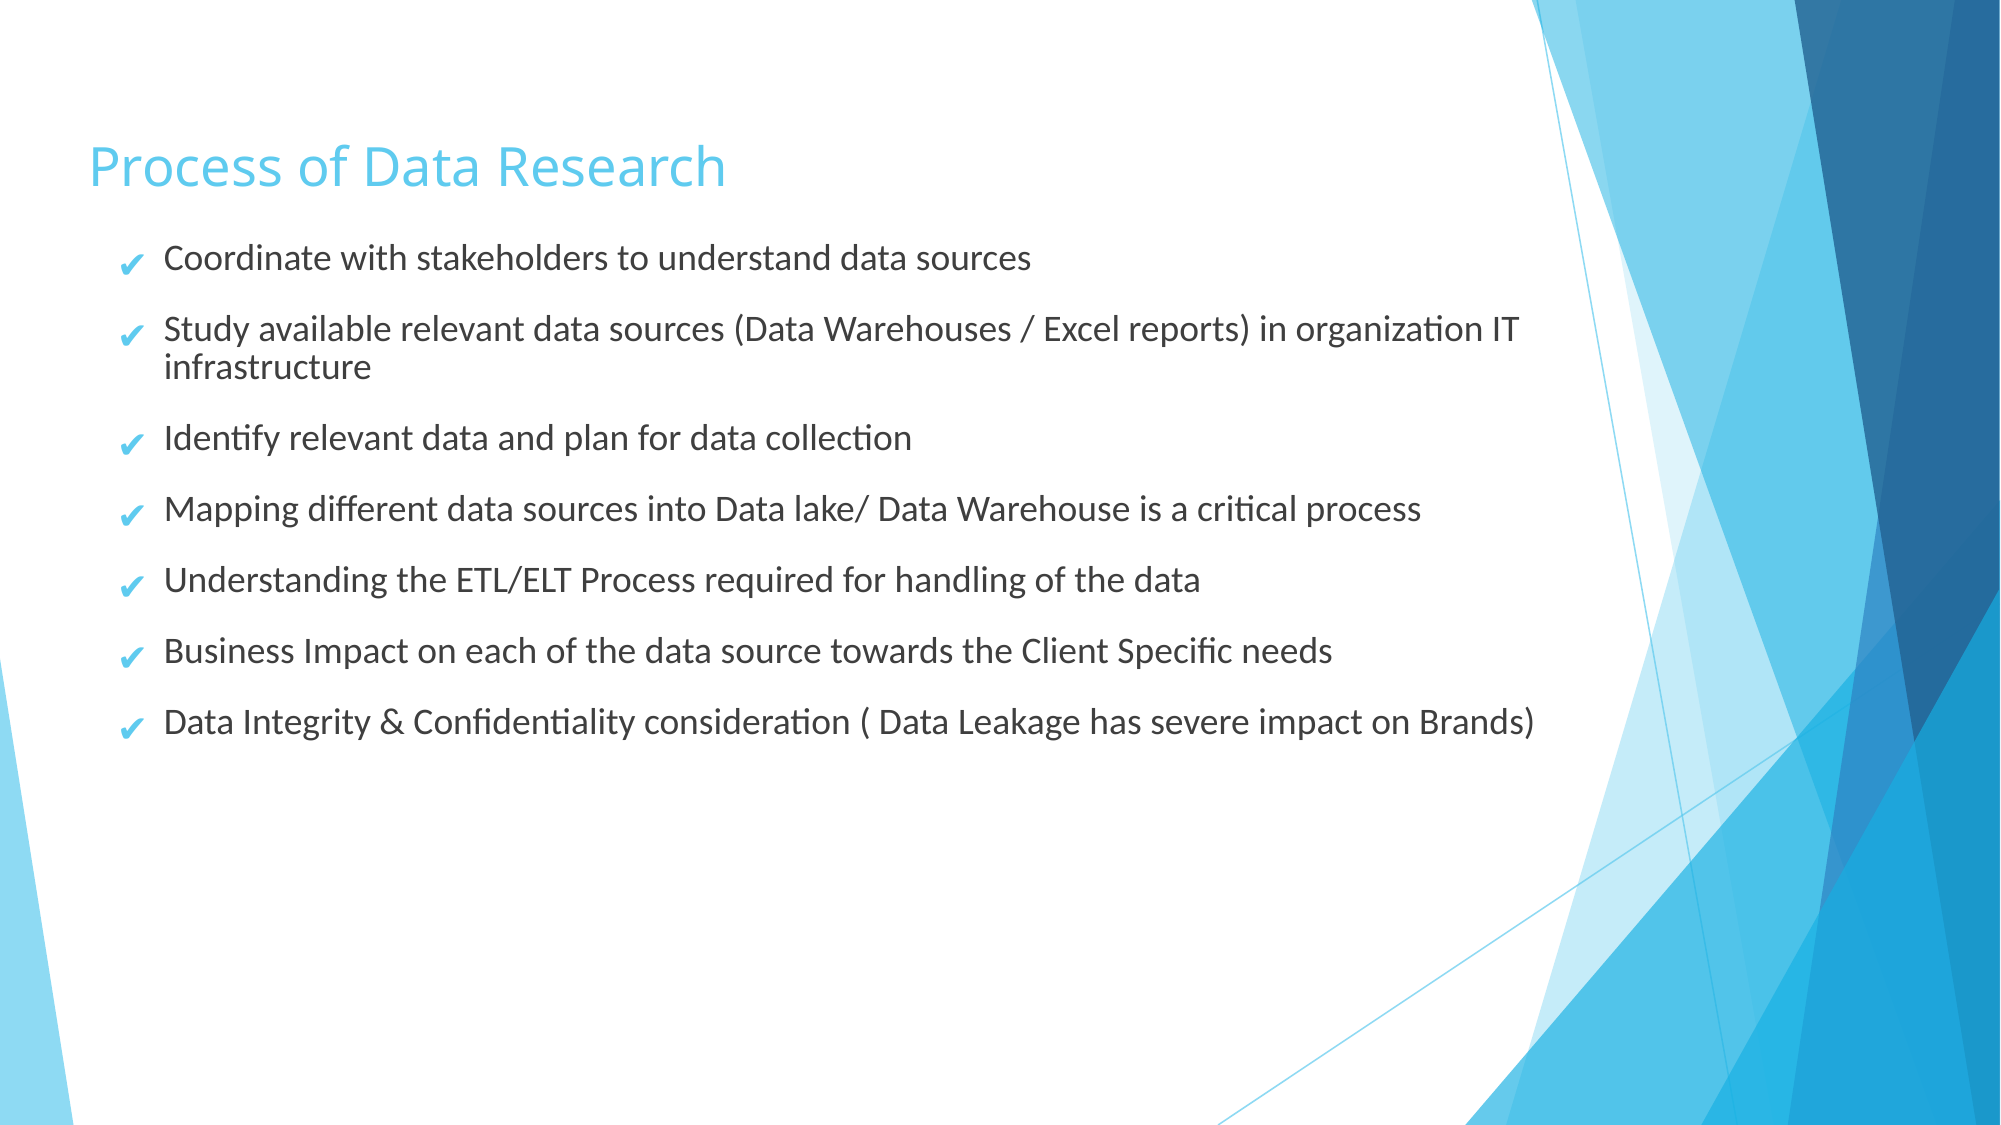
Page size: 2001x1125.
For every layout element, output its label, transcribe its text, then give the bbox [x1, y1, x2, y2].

title Process of Data Research [68, 97, 1932, 223]
list Coordinate with stakeholders to understand data sources Study available relevant data sources (Data Warehouses / Excel reports) in organization IT infrastructure Identify relevant data and plan for data collection Mapping different data sources into Data lake/ Data Warehouse is a critical process Understanding the ETL/ELT Process required for handling of the data Business Impact on each of the data source towards the Client Specific needs Data Integrity & Confidentiality consideration ( Data Leakage has severe impact on Brands) [68, 222, 1570, 970]
